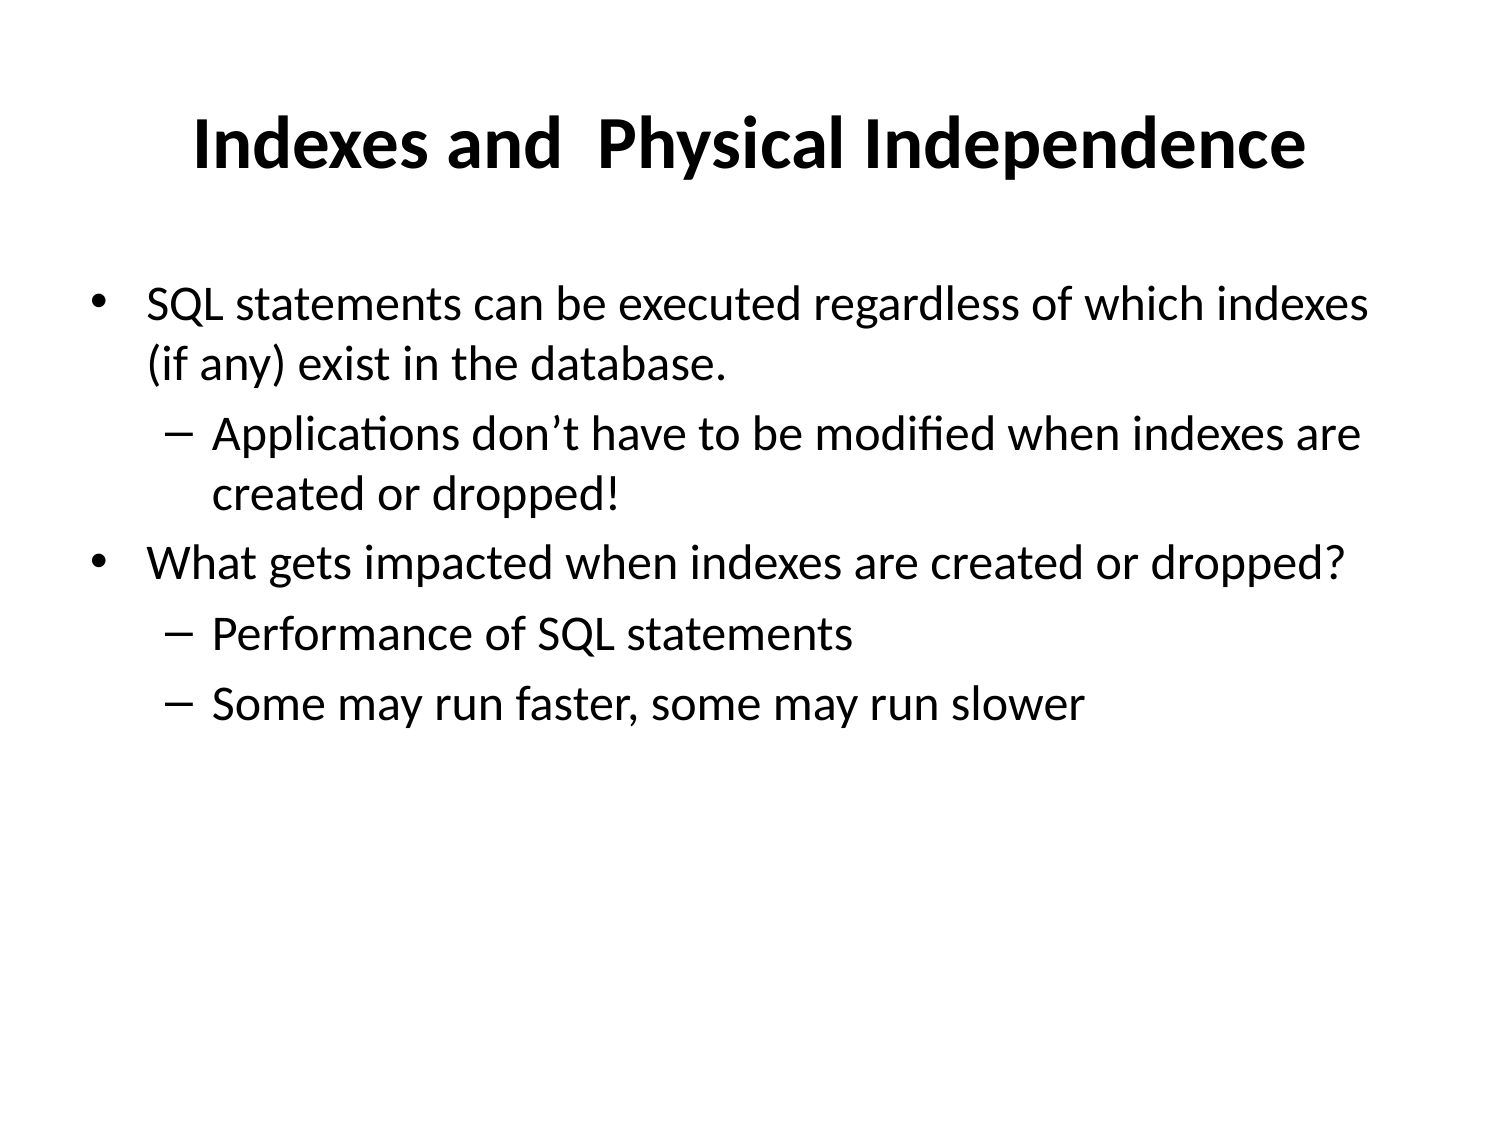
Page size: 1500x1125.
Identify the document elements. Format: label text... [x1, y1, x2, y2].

list SQL statements can be executed regardless of which indexes (if any) exist in the database. Applications don’t have to be modified when indexes are created or dropped! What gets impacted when indexes are created or dropped? Performance of SQL statements Some may run faster, some may run slower [75, 262, 1425, 1047]
title Indexes and Physical Independence [75, 45, 1425, 233]
